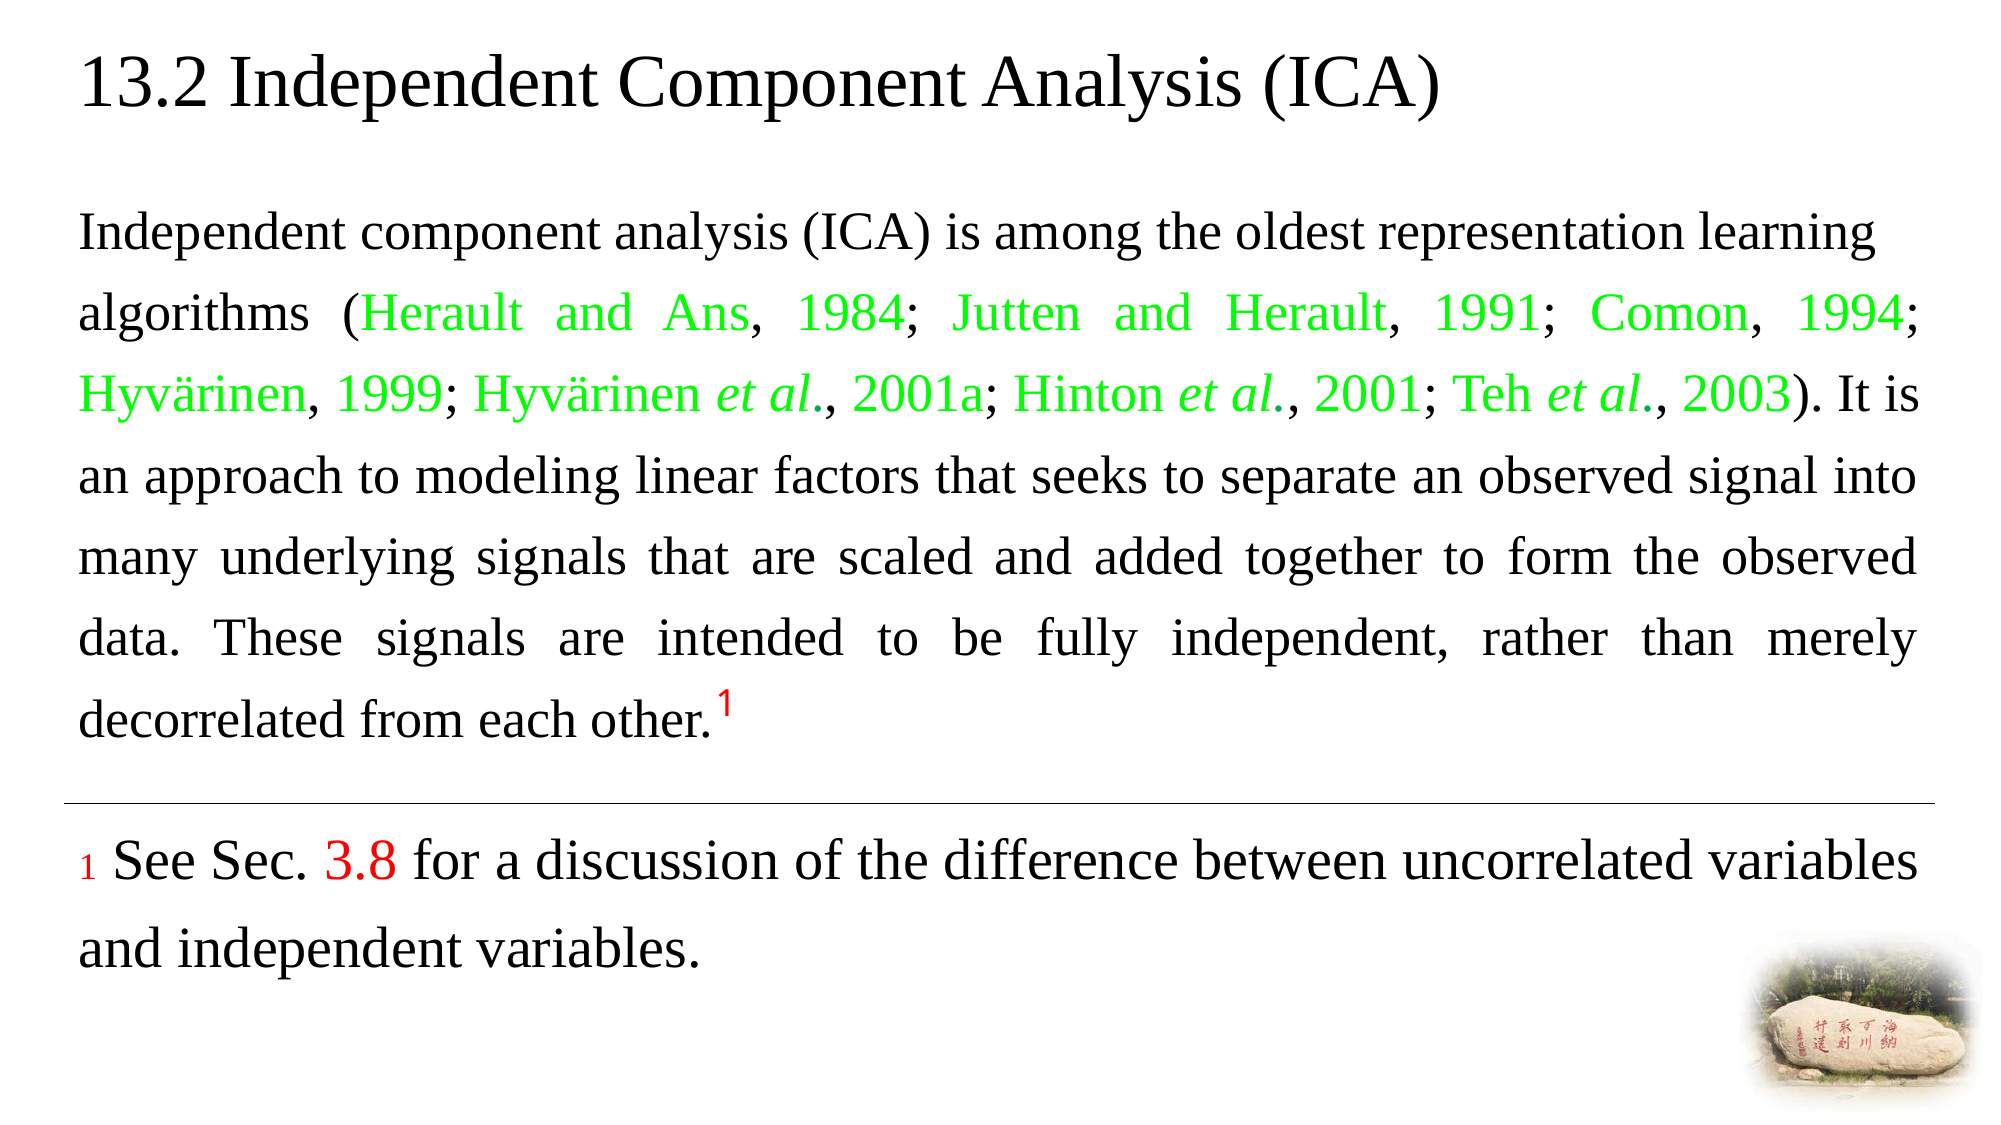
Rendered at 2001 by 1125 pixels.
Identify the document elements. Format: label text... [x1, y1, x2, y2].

text_box 1 [706, 671, 731, 731]
picture [1740, 927, 1985, 1112]
list Independent component analysis (ICA) is among the oldest representation learning algorithms (Herault and Ans, 1984; Jutten and Herault, 1991; Comon, 1994; Hyvärinen, 1999; Hyvärinen et al., 2001a; Hinton et al., 2001; Teh et al., 2003). It is an approach to modeling linear factors that seeks to separate an observed signal into many underlying signals that are scaled and added together to form the observed data. These signals are intended to be fully independent, rather than merely decorrelated from each other. 1 See Sec. 3.8 for a discussion of the difference between uncorrelated variables and independent variables. [63, 171, 1936, 803]
title 13.2 Independent Component Analysis (ICA) [63, 21, 1936, 142]
list Independent component analysis (ICA) is among the oldest representation learning algorithms (Herault and Ans, 1984; Jutten and Herault, 1991; Comon, 1994; Hyvärinen, 1999; Hyvärinen et al., 2001a; Hinton et al., 2001; Teh et al., 2003). It is an approach to modeling linear factors that seeks to separate an observed signal into many underlying signals that are scaled and added together to form the observed data. These signals are intended to be fully independent, rather than merely decorrelated from each other. 1 See Sec. 3.8 for a discussion of the difference between uncorrelated variables and independent variables. [63, 804, 1936, 1014]
